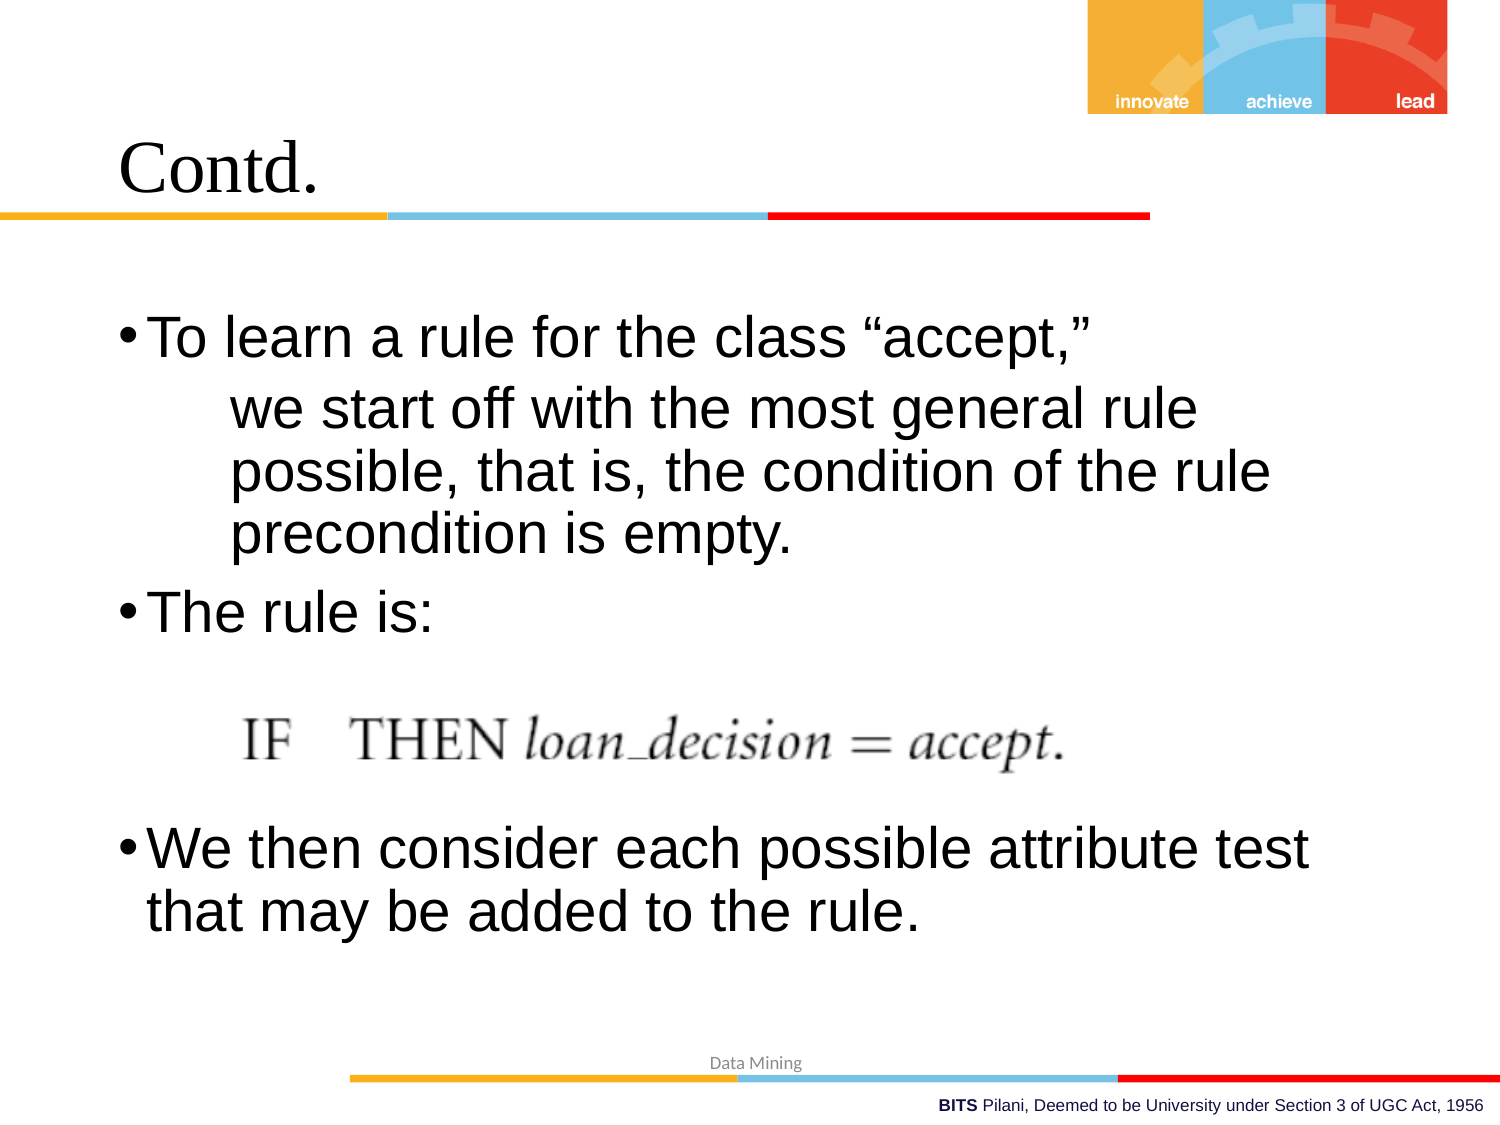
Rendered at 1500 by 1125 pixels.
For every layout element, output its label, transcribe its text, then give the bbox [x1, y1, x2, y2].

title Contd. [103, 59, 1397, 278]
list To learn a rule for the class “accept,” we start off with the most general rule possible, that is, the condition of the rule precondition is empty. The rule is: We then consider each possible attribute test that may be added to the rule. [103, 299, 1397, 1014]
picture [1087, 0, 1448, 114]
picture [203, 679, 1101, 788]
